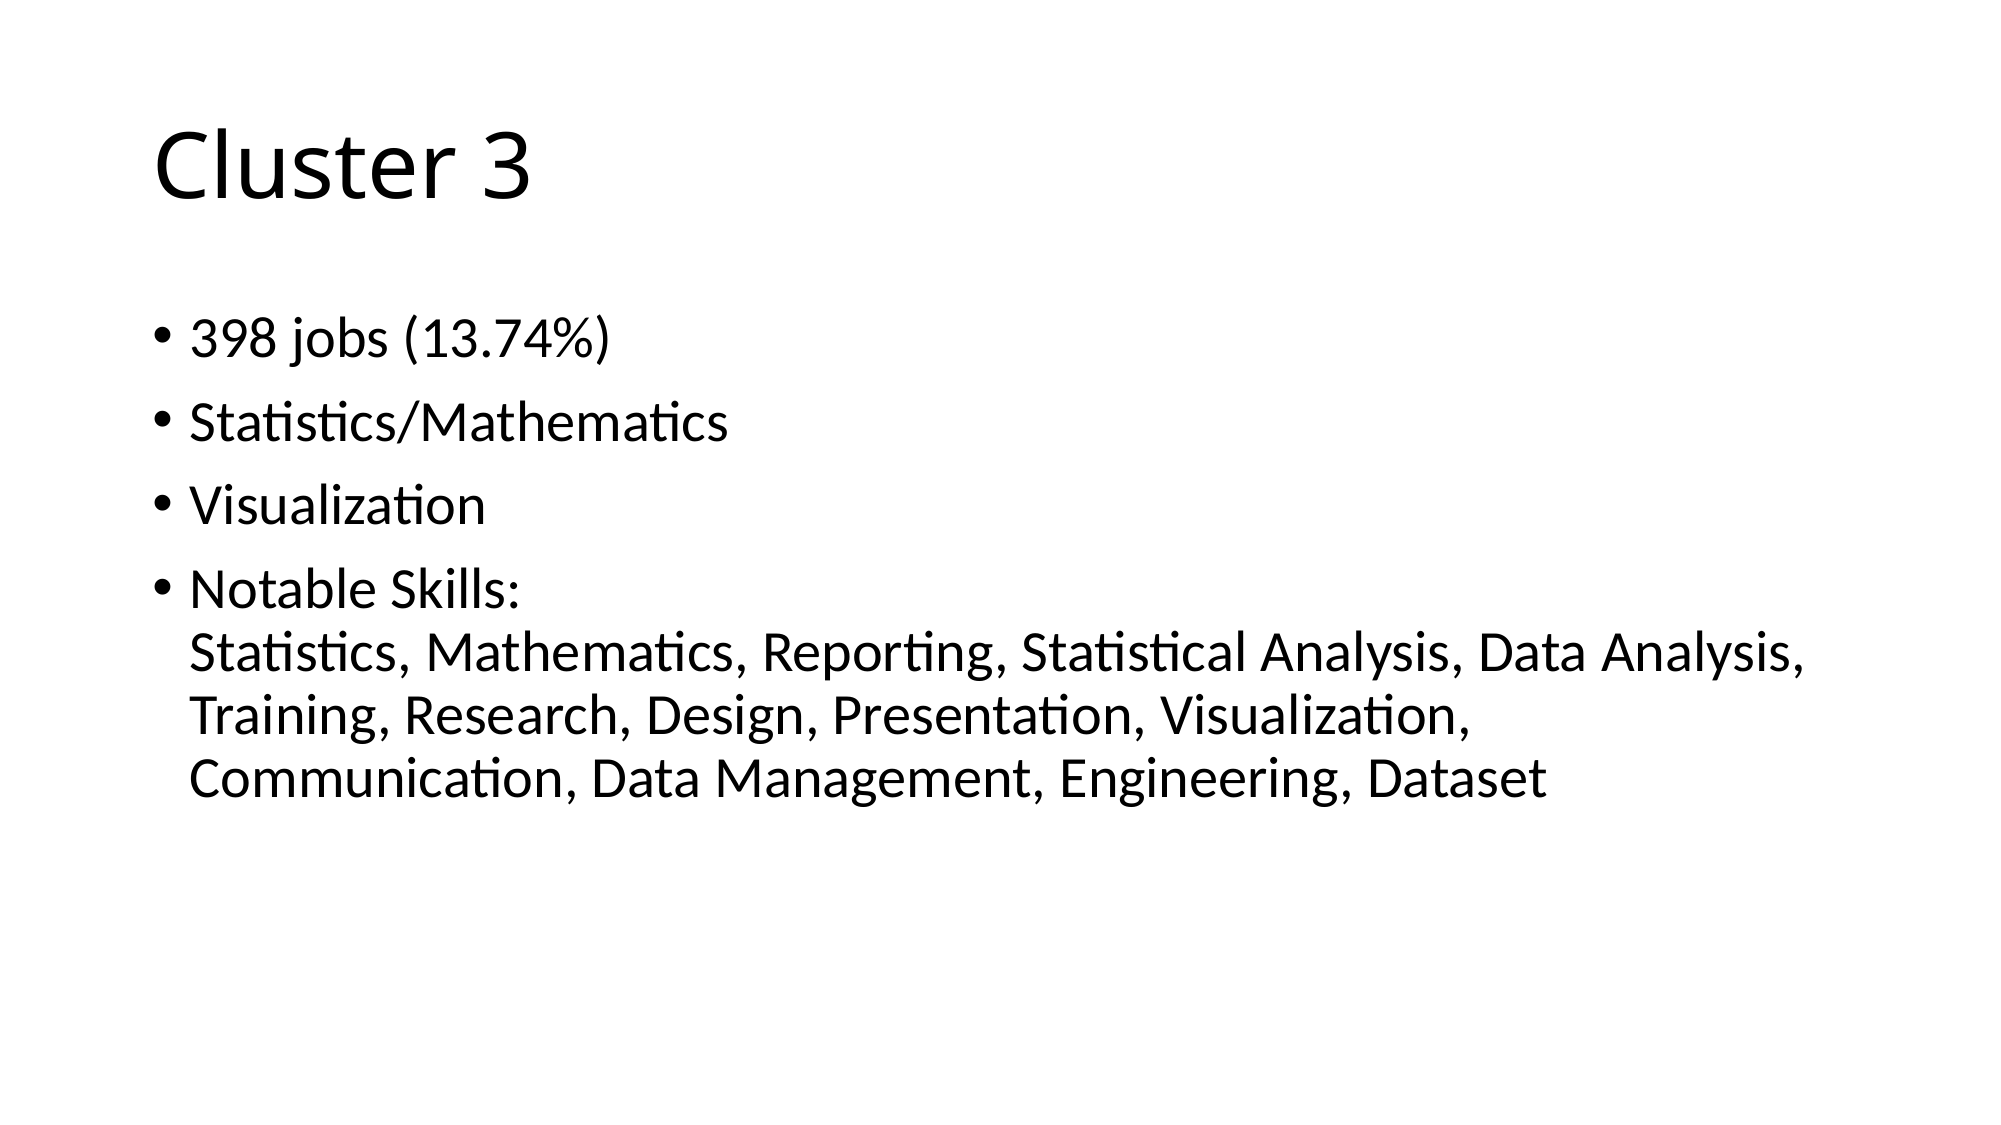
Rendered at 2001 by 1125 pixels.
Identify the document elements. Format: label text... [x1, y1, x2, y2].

list 398 jobs (13.74%) Statistics/Mathematics Visualization Notable Skills: Statistics, Mathematics, Reporting, Statistical Analysis, Data Analysis, Training, Research, Design, Presentation, Visualization, Communication, Data Management, Engineering, Dataset [137, 299, 1863, 1014]
title Cluster 3 [137, 59, 1863, 278]
